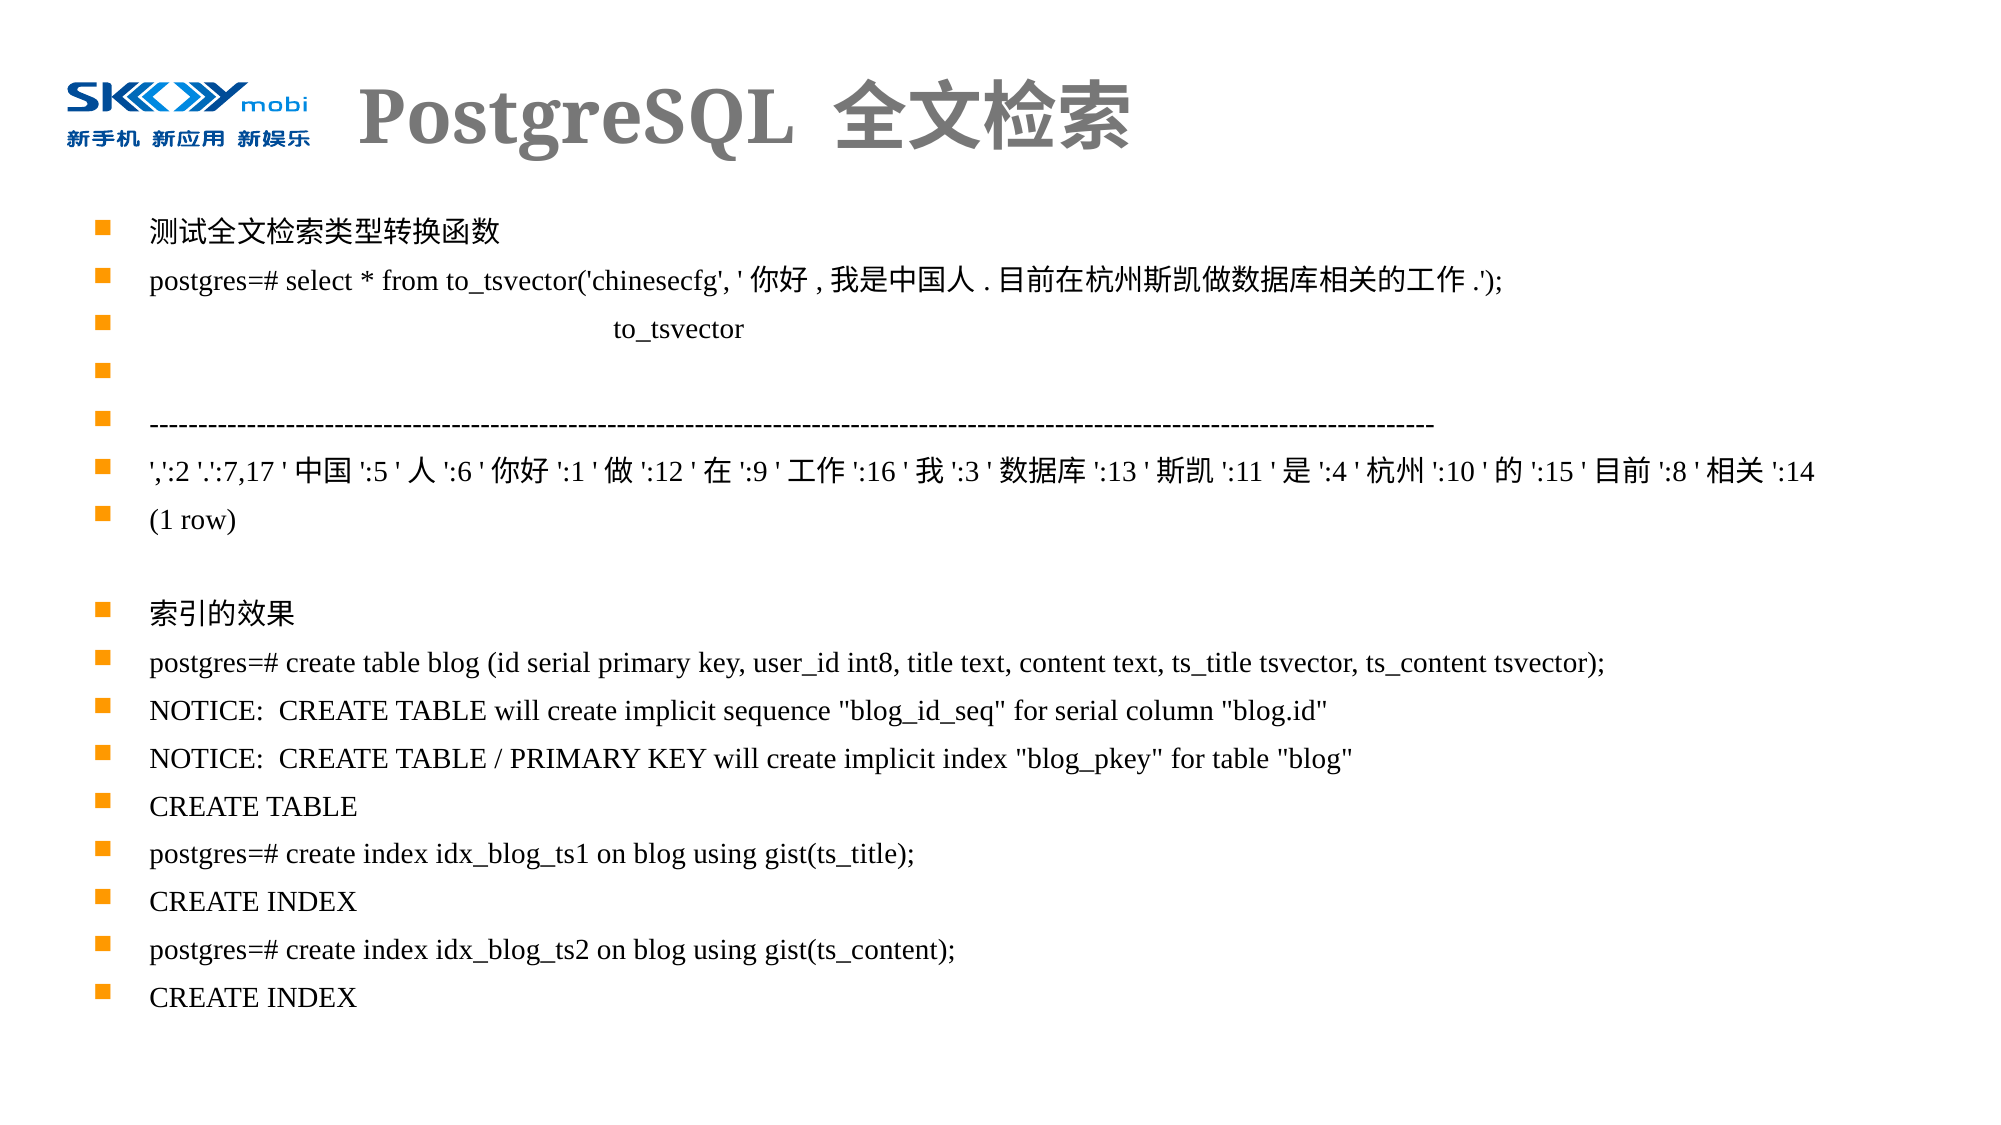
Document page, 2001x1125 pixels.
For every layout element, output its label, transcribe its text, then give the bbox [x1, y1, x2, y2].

title PostgreSQL 全文检索 [343, 60, 1901, 167]
list 测试全文检索类型转换函数 postgres=# select * from to_tsvector('chinesecfg', '你好,我是中国人.目前在杭州斯凯做数据库相关的工作.'); to_tsvector ------------------------------------------------------------------------------------------------------------------------------------ ',':2 '.':7,17 '中国':5 '人':6 '你好':1 '做':12 '在':9 '工作':16 '我':3 '数据库':13 '斯凯':11 '是':4 '杭州':10 '的':15 '目前':8 '相关':14 (1 row) 索引的效果 postgres=# create table blog (id serial primary key, user_id int8, title text, content text, ts_title tsvector, ts_content tsvector); NOTICE: CREATE TABLE will create implicit sequence "blog_id_seq" for serial column "blog.id" NOTICE: CREATE TABLE / PRIMARY KEY will create implicit index "blog_pkey" for table "blog" CREATE TABLE postgres=# create index idx_blog_ts1 on blog using gist(ts_title); CREATE INDEX postgres=# create index idx_blog_ts2 on blog using gist(ts_content); CREATE INDEX [77, 198, 1901, 1020]
